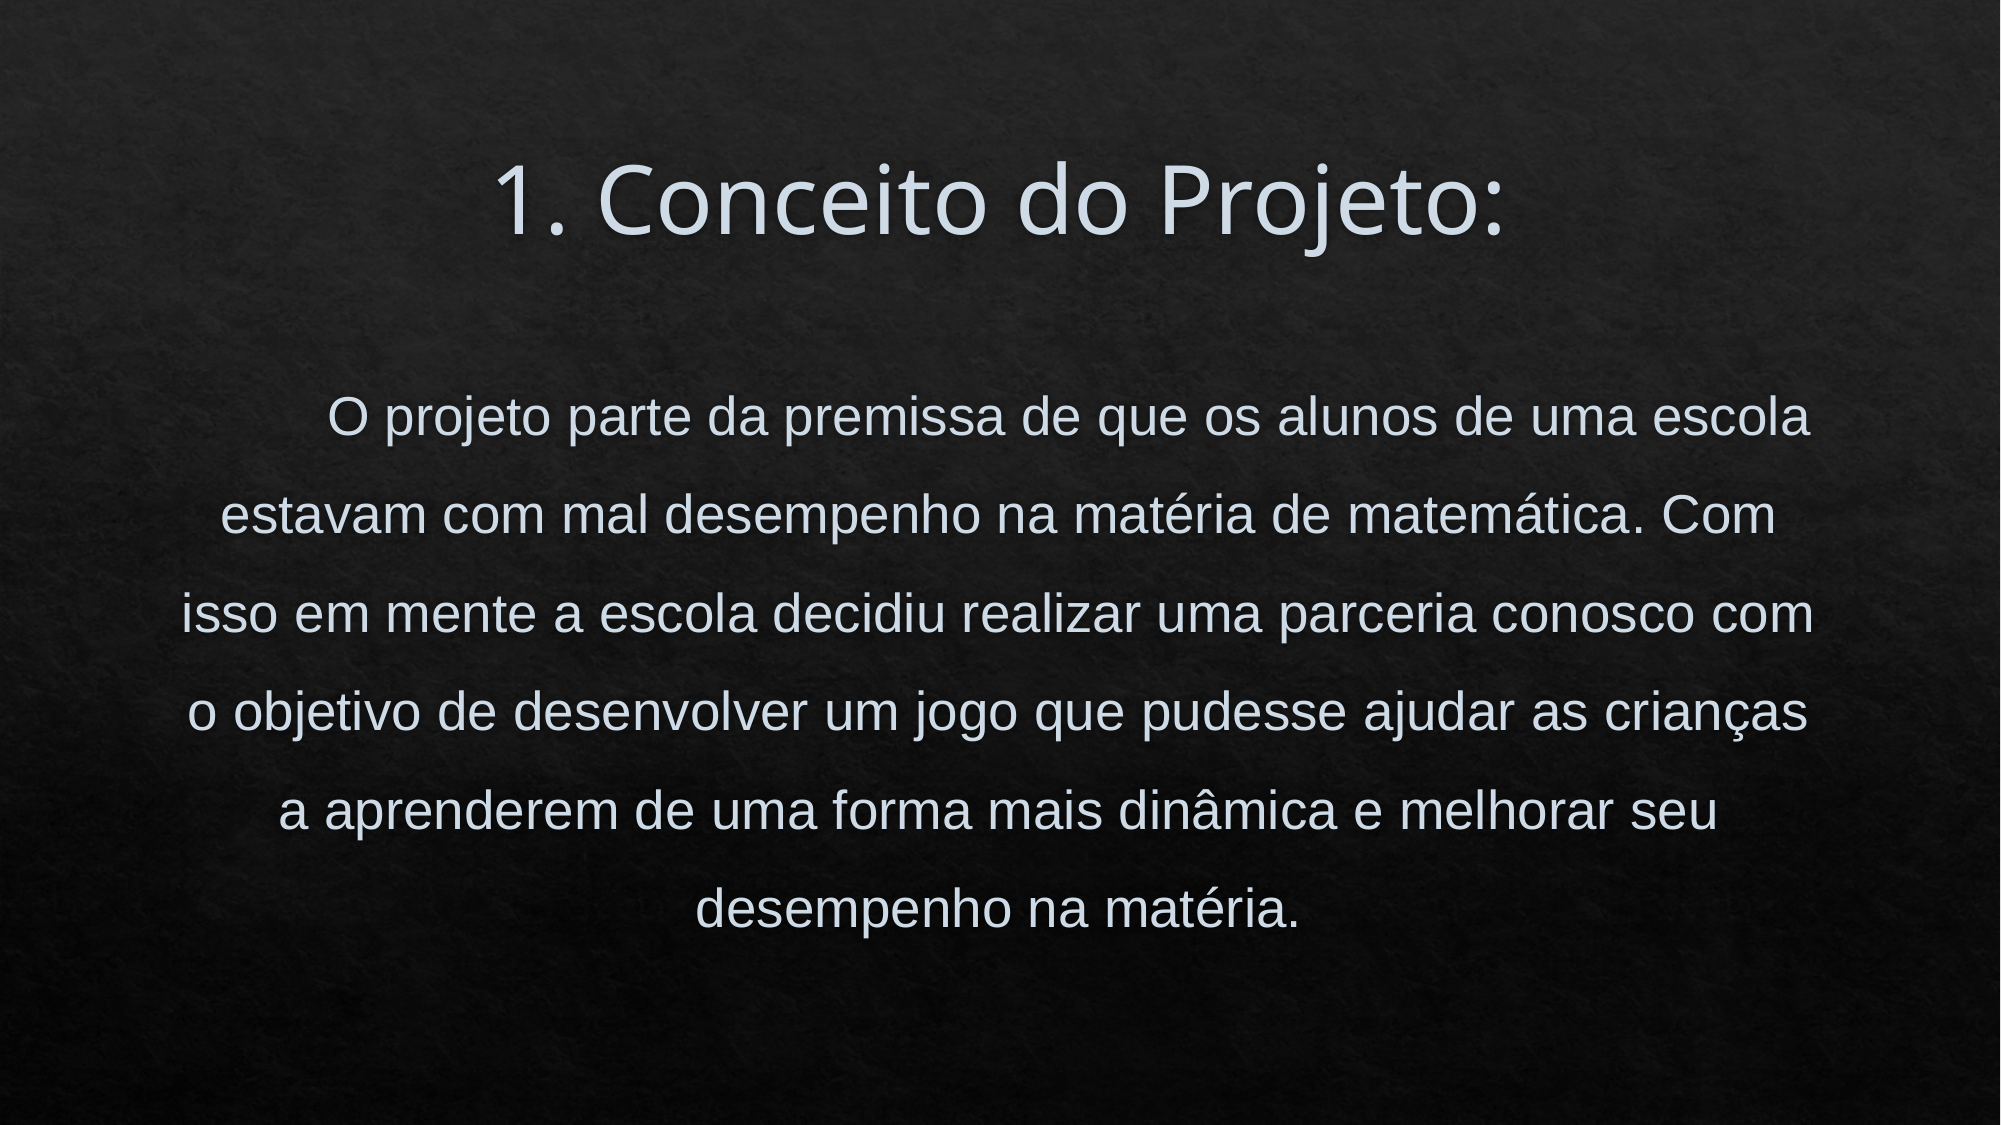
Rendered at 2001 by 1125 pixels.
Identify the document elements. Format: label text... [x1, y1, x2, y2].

title 1. Conceito do Projeto: [149, 99, 1849, 307]
list O projeto parte da premissa de que os alunos de uma escola estavam com mal desempenho na matéria de matemática. Com isso em mente a escola decidiu realizar uma parceria conosco com o objetivo de desenvolver um jogo que pudesse ajudar as crianças a aprenderem de uma forma mais dinâmica e melhorar seu desempenho na matéria. [149, 340, 1849, 950]
